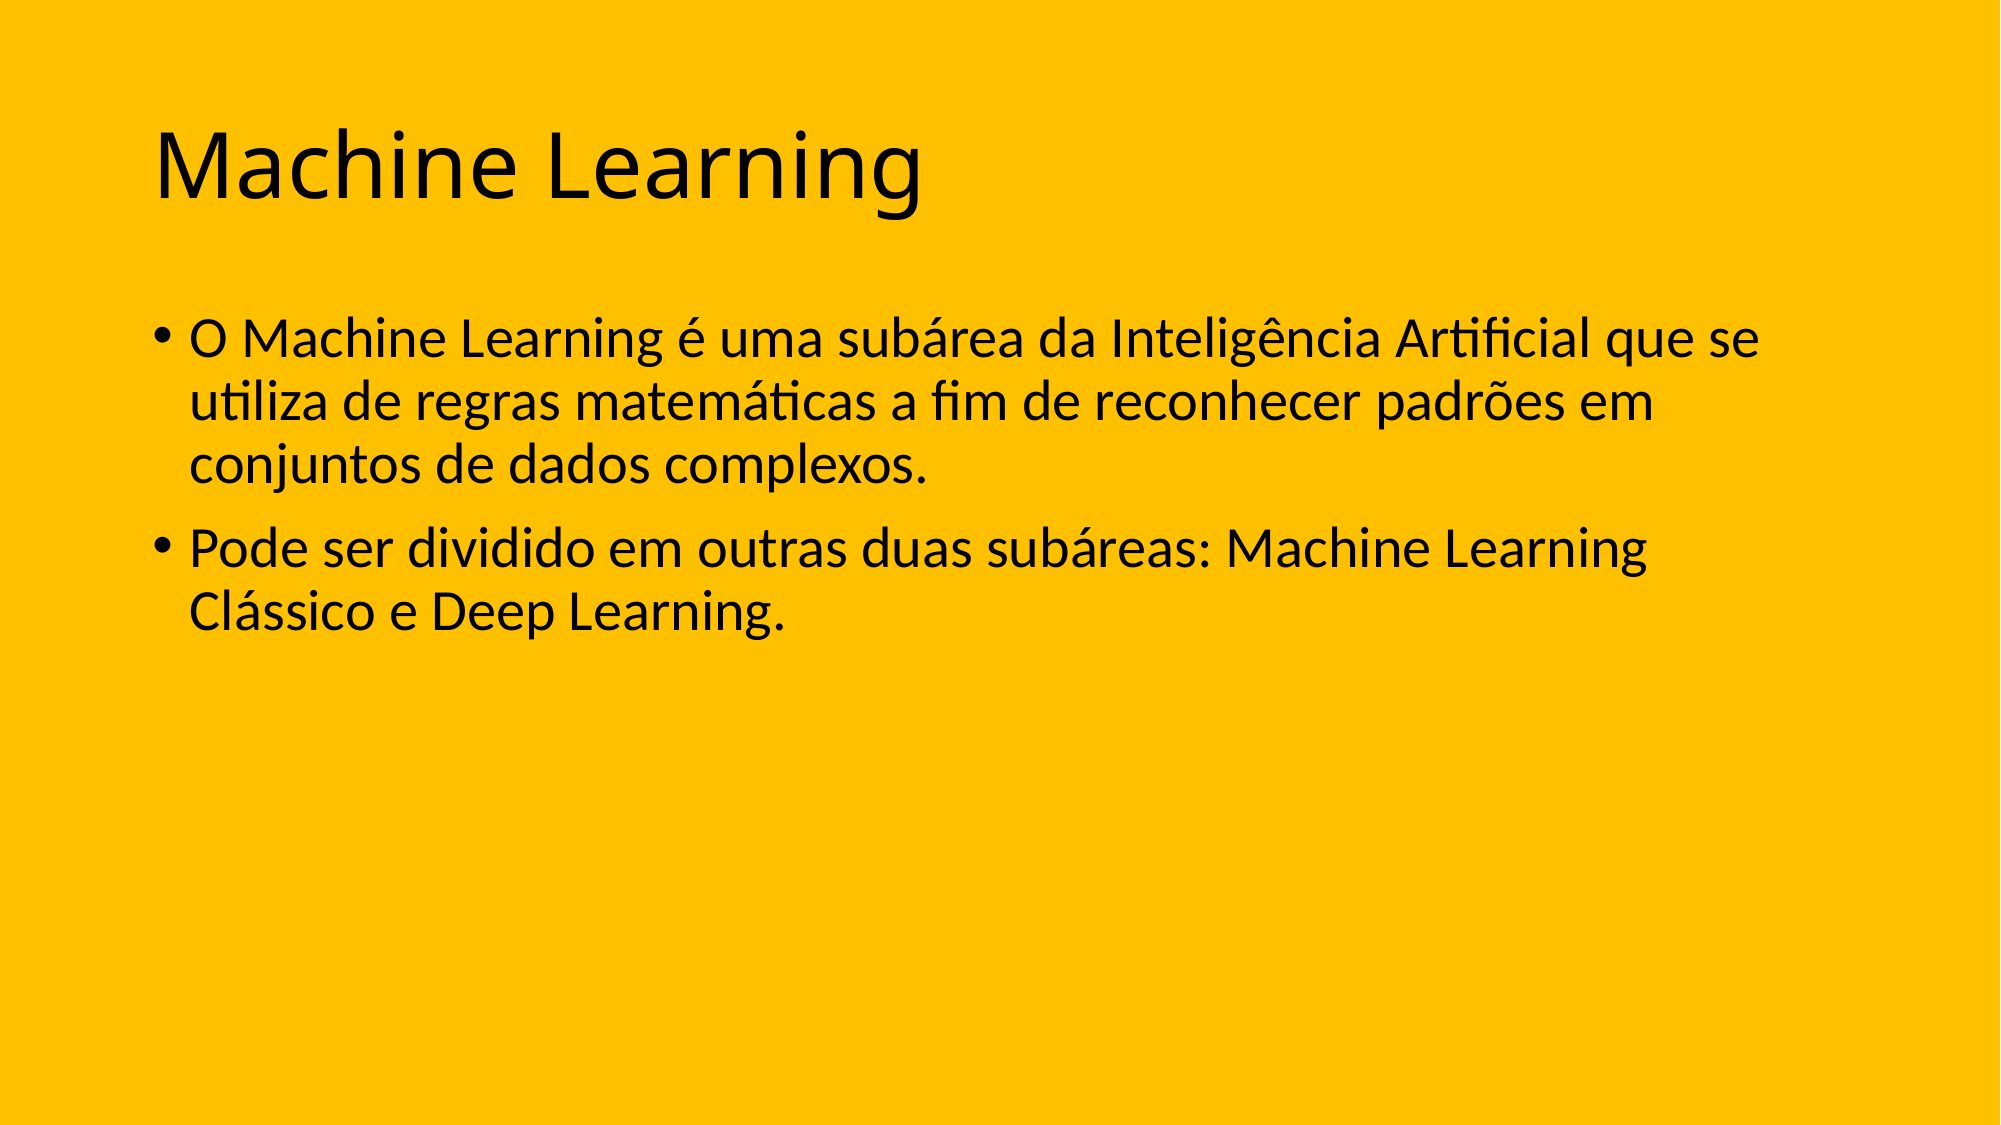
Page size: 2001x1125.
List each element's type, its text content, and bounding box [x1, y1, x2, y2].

title Machine Learning [137, 59, 1863, 278]
list O Machine Learning é uma subárea da Inteligência Artificial que se utiliza de regras matemáticas a fim de reconhecer padrões em conjuntos de dados complexos. Pode ser dividido em outras duas subáreas: Machine Learning Clássico e Deep Learning. [137, 299, 1863, 1014]
